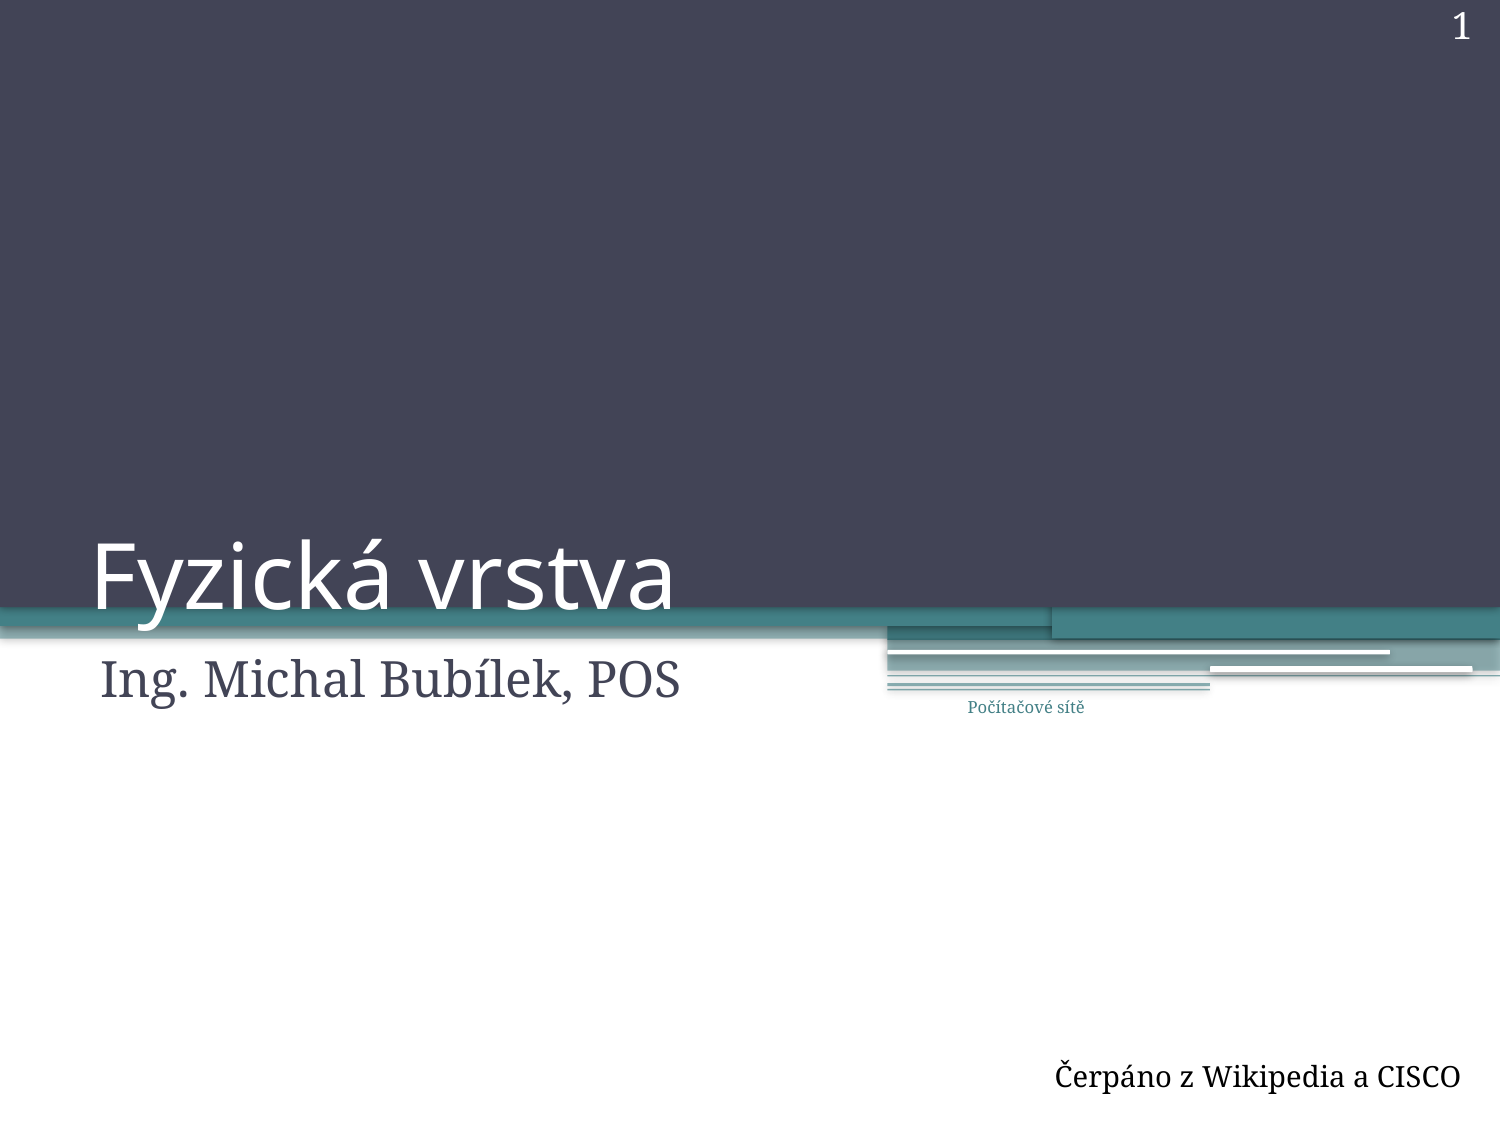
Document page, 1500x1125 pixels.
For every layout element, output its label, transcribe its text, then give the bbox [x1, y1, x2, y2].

slide_number 1 [1364, 0, 1488, 61]
text_box Čerpáno z Wikipedia a CISCO [972, 1051, 1477, 1101]
subtitle Ing. Michal Bubílek, POS [75, 639, 888, 928]
title Fyzická vrstva [75, 394, 1463, 636]
footer Počítačové sítě [887, 689, 1100, 765]
